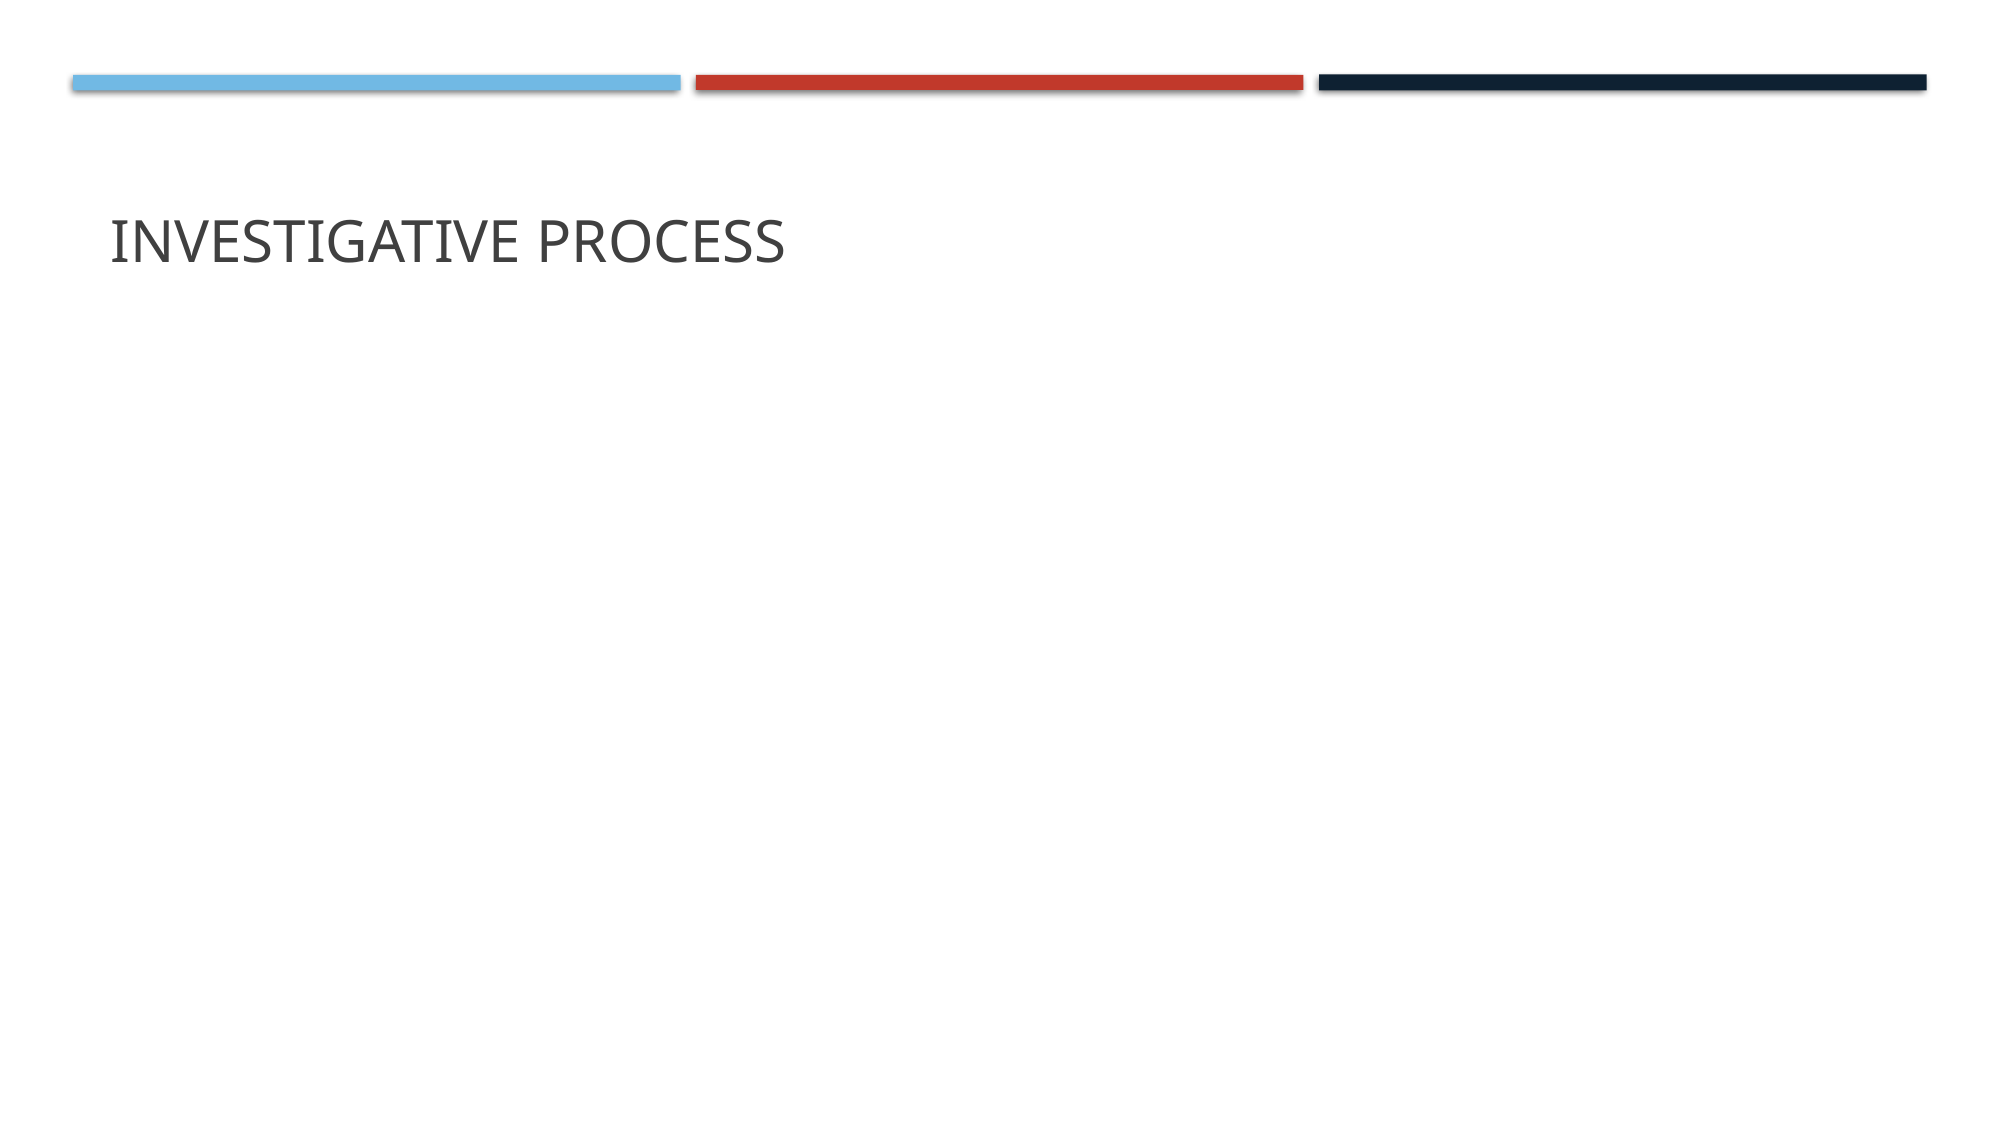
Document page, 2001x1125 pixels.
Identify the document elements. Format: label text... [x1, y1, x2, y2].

title Investigative Process [95, 119, 1905, 282]
